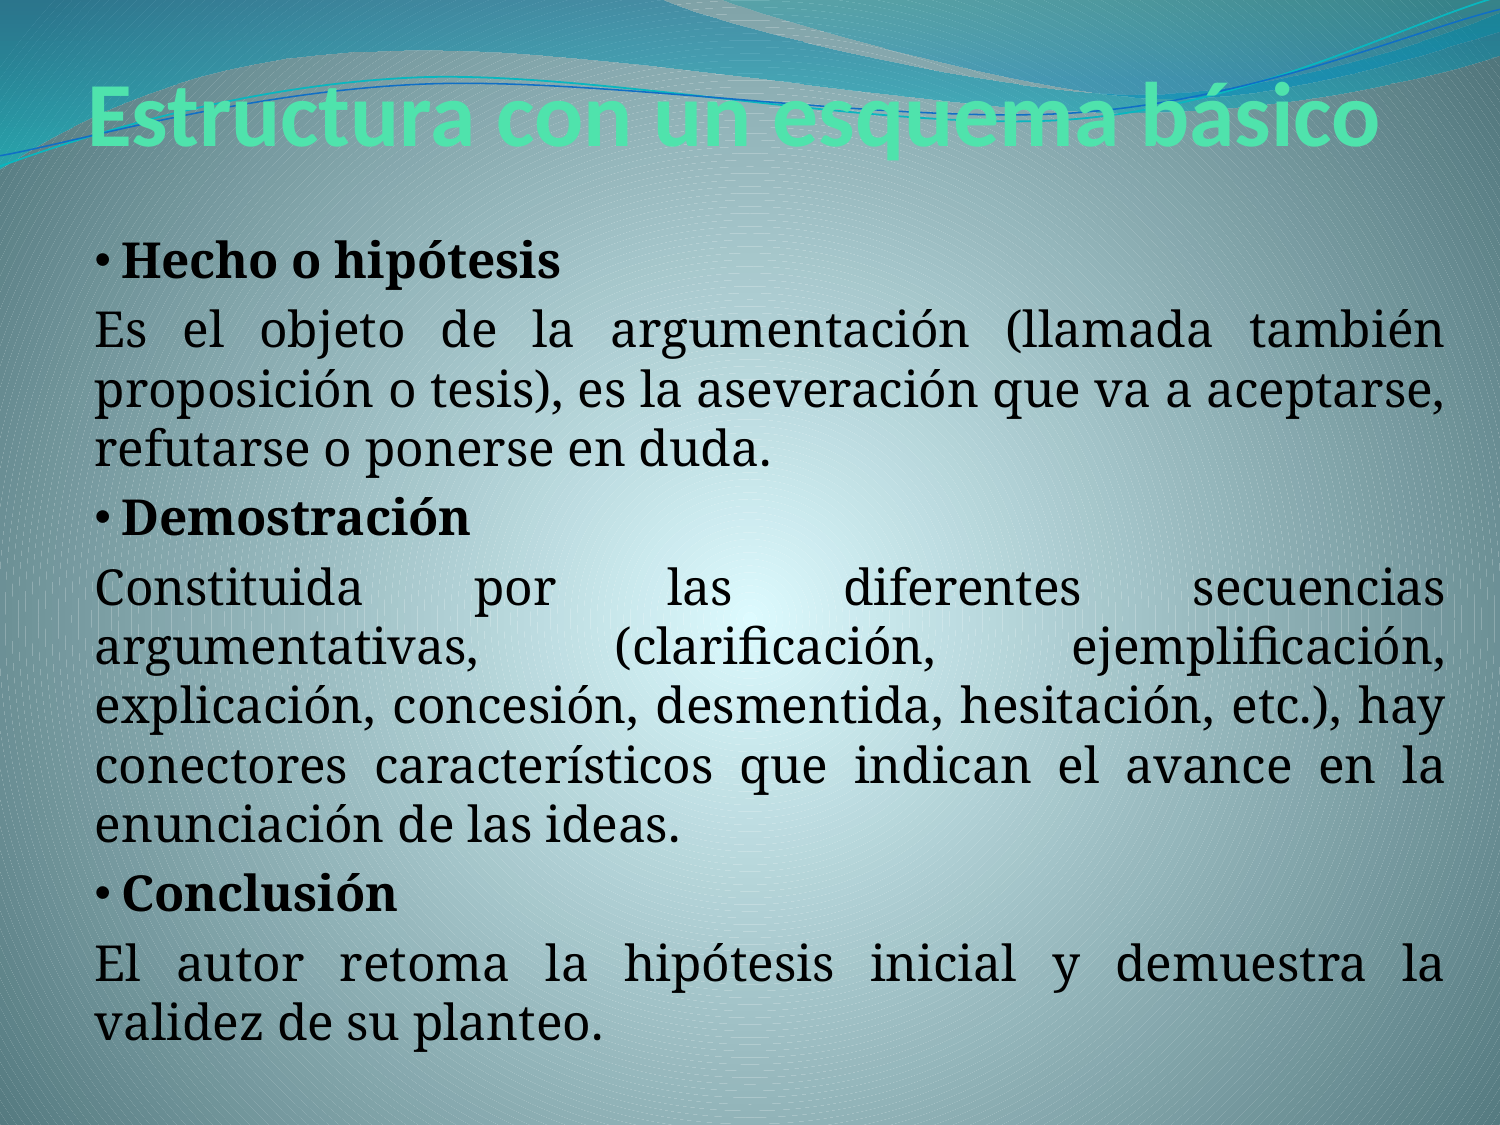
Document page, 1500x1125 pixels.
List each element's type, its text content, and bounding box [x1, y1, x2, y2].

list Hecho o hipótesis Es el objeto de la argumentación (llamada también proposición o tesis), es la aseveración que va a aceptarse, refutarse o ponerse en duda. Demostración Constituida por las diferentes secuencias argumentativas, (clarificación, ejemplificación, explicación, concesión, desmentida, hesitación, etc.), hay conectores característicos que indican el avance en la enunciación de las ideas. Conclusión El autor retoma la hipótesis inicial y demuestra la validez de su planteo. [86, 152, 1454, 1067]
title Estructura con un esquema básico [86, 117, 1442, 152]
